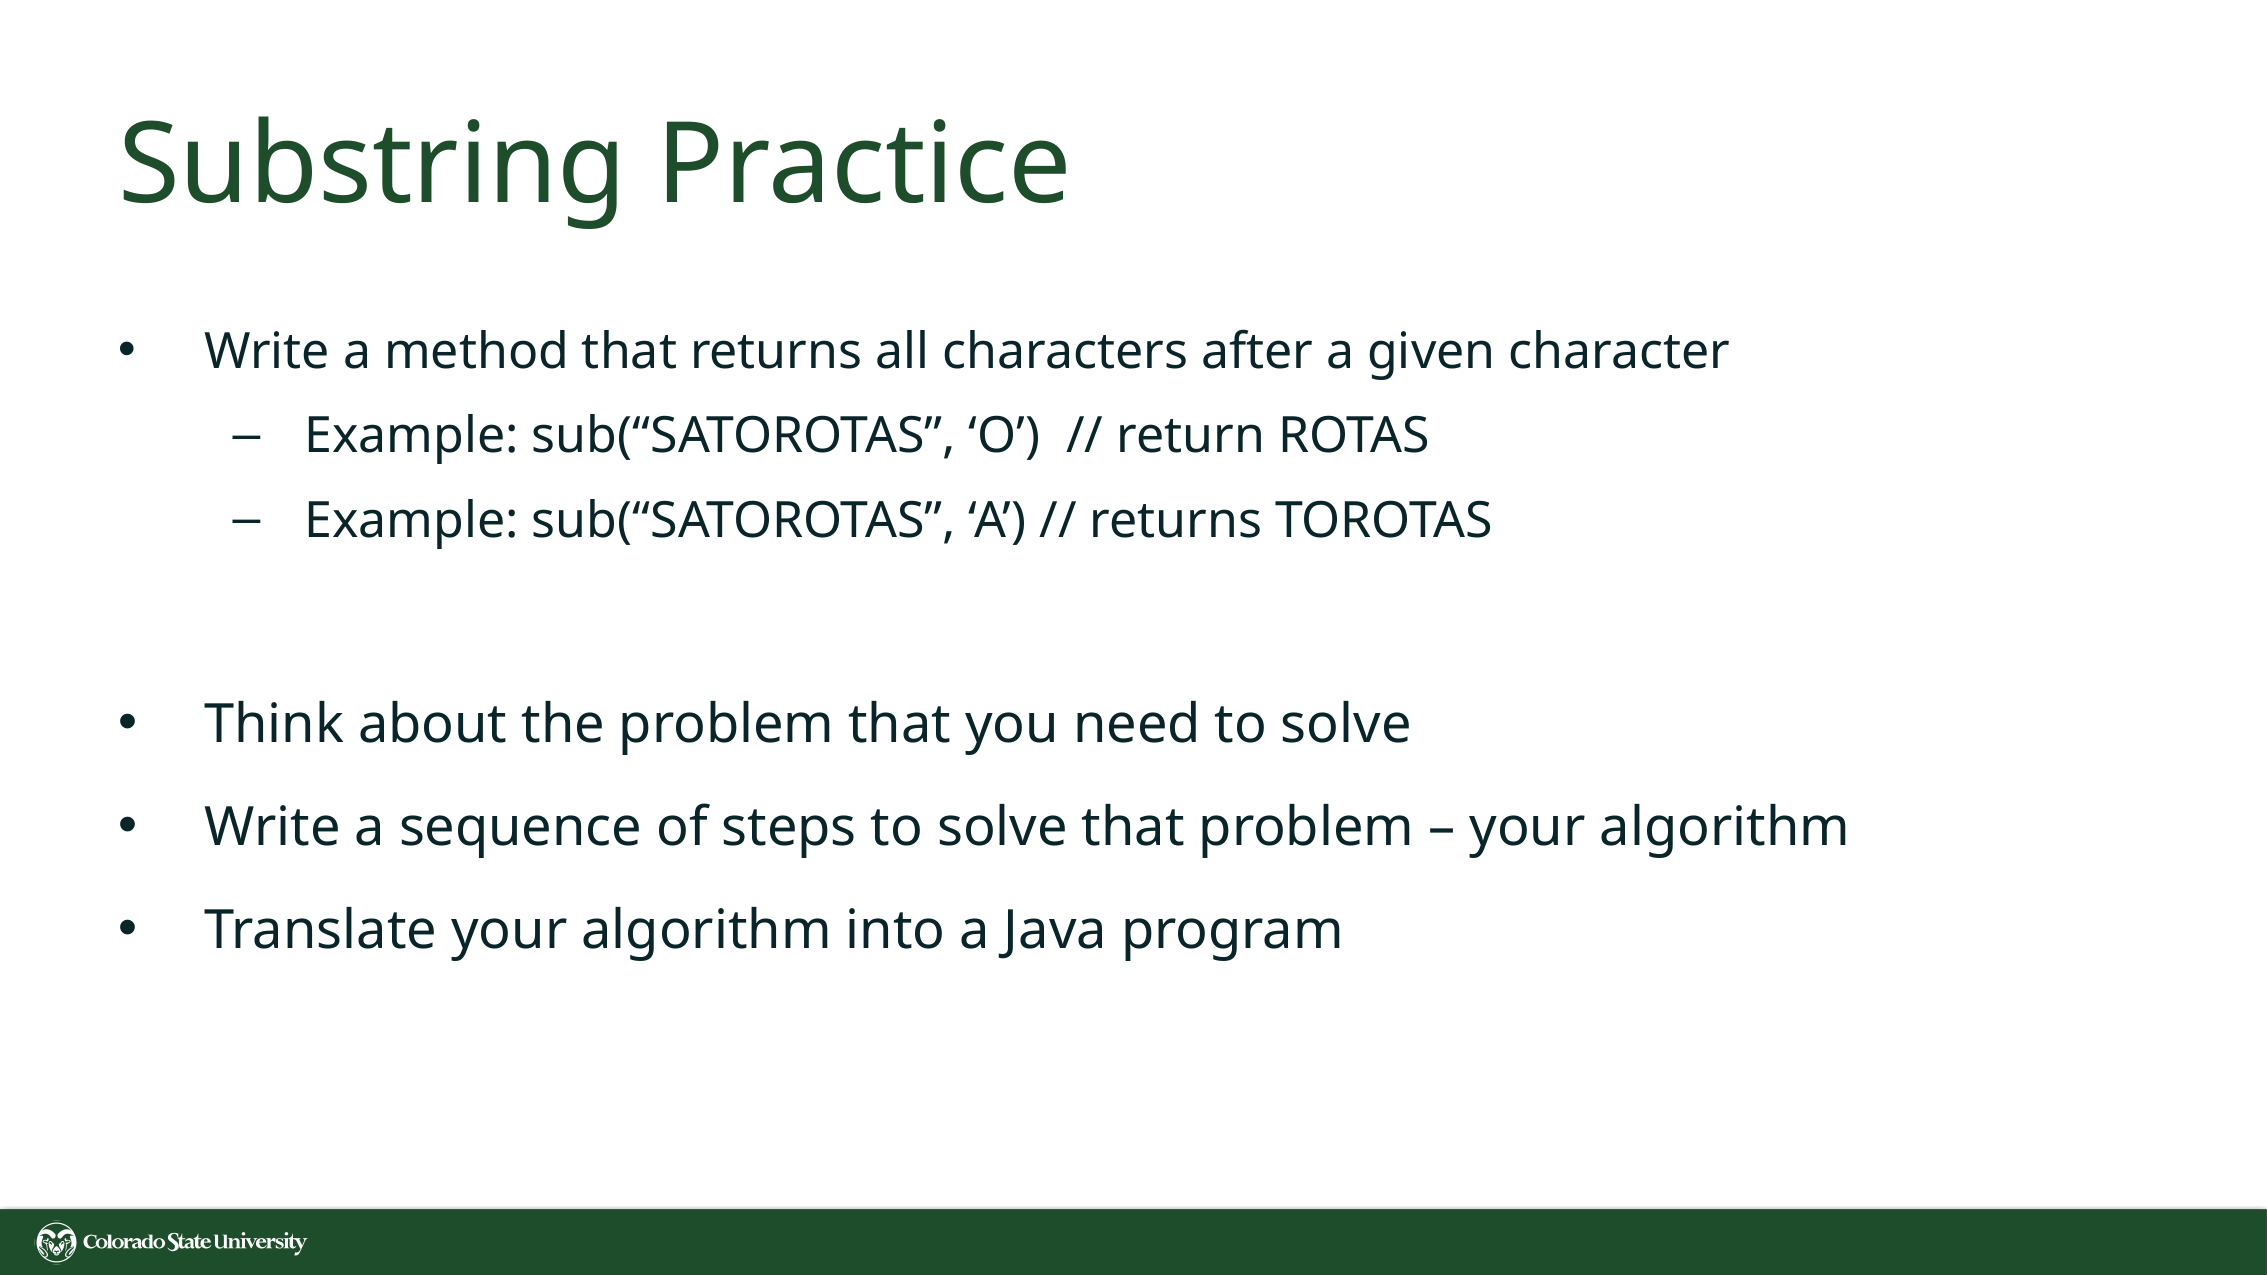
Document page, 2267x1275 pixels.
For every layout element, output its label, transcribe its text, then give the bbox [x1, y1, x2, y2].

list Write a method that returns all characters after a given character Example: sub(“SATOROTAS”, ‘O’) // return ROTAS Example: sub(“SATOROTAS”, ‘A’) // returns TOROTAS Think about the problem that you need to solve Write a sequence of steps to solve that problem – your algorithm Translate your algorithm into a Java program [103, 291, 2164, 973]
picture [24, 1209, 319, 1275]
title Substring Practice [103, 73, 2164, 241]
